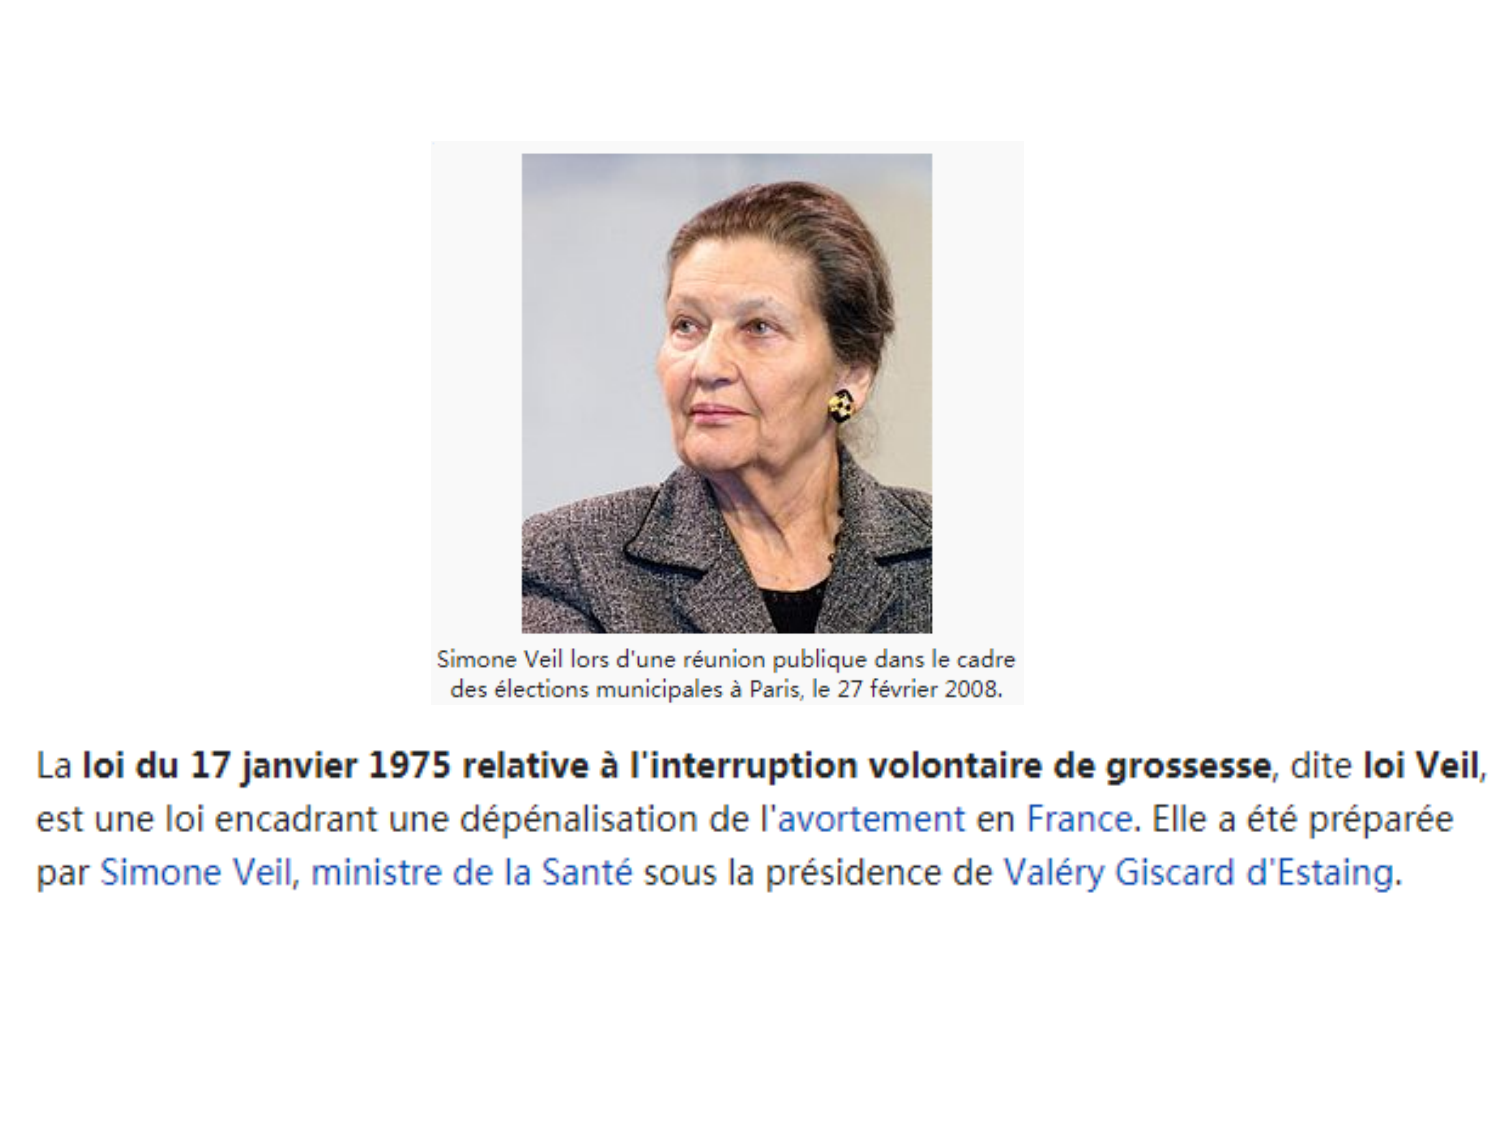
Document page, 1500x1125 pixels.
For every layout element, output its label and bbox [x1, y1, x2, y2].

picture [5, 725, 1495, 906]
picture [430, 140, 1025, 705]
